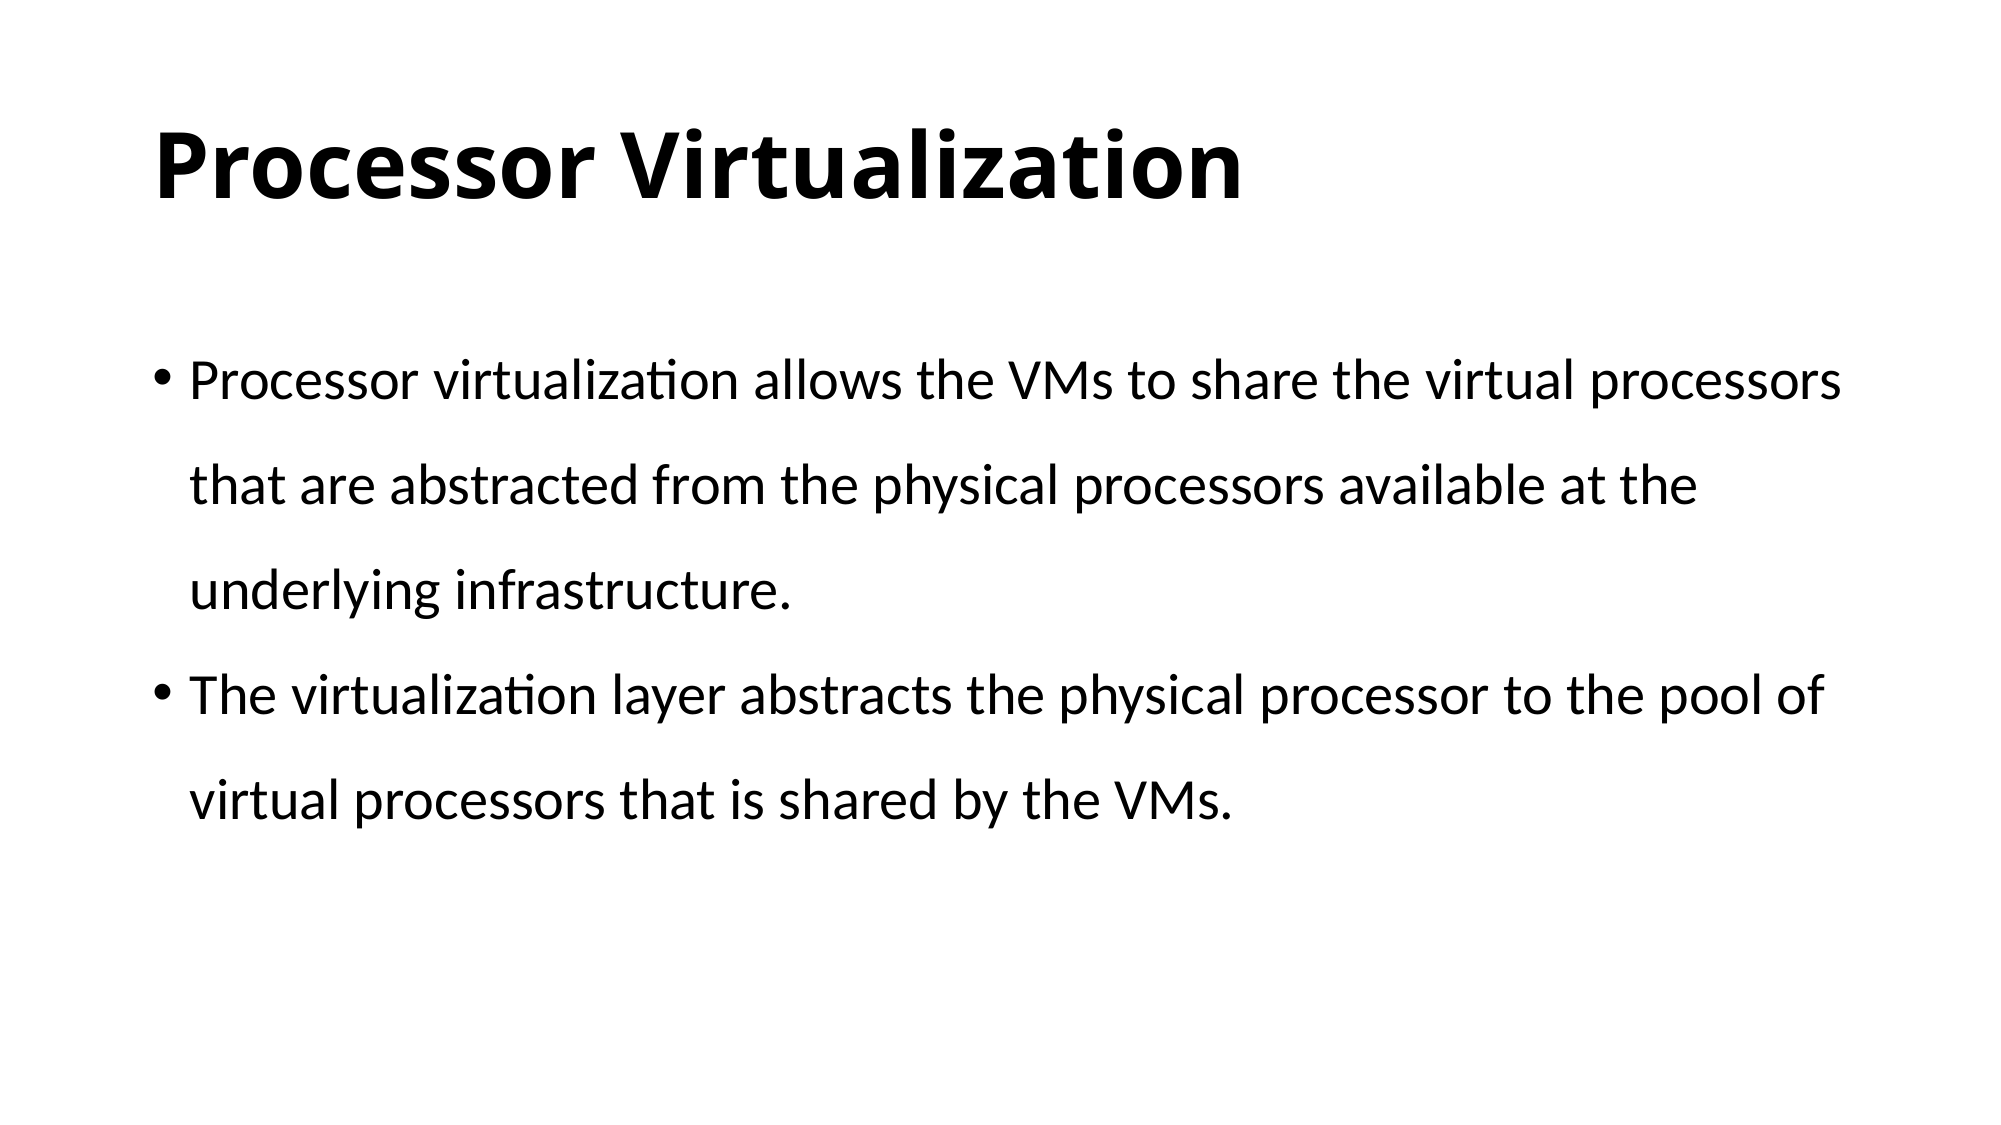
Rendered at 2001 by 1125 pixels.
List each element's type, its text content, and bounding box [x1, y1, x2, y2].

list Processor virtualization allows the VMs to share the virtual processors that are abstracted from the physical processors available at the underlying infrastructure. The virtualization layer abstracts the physical processor to the pool of virtual processors that is shared by the VMs. [137, 299, 1863, 1014]
title Processor Virtualization [137, 59, 1863, 278]
